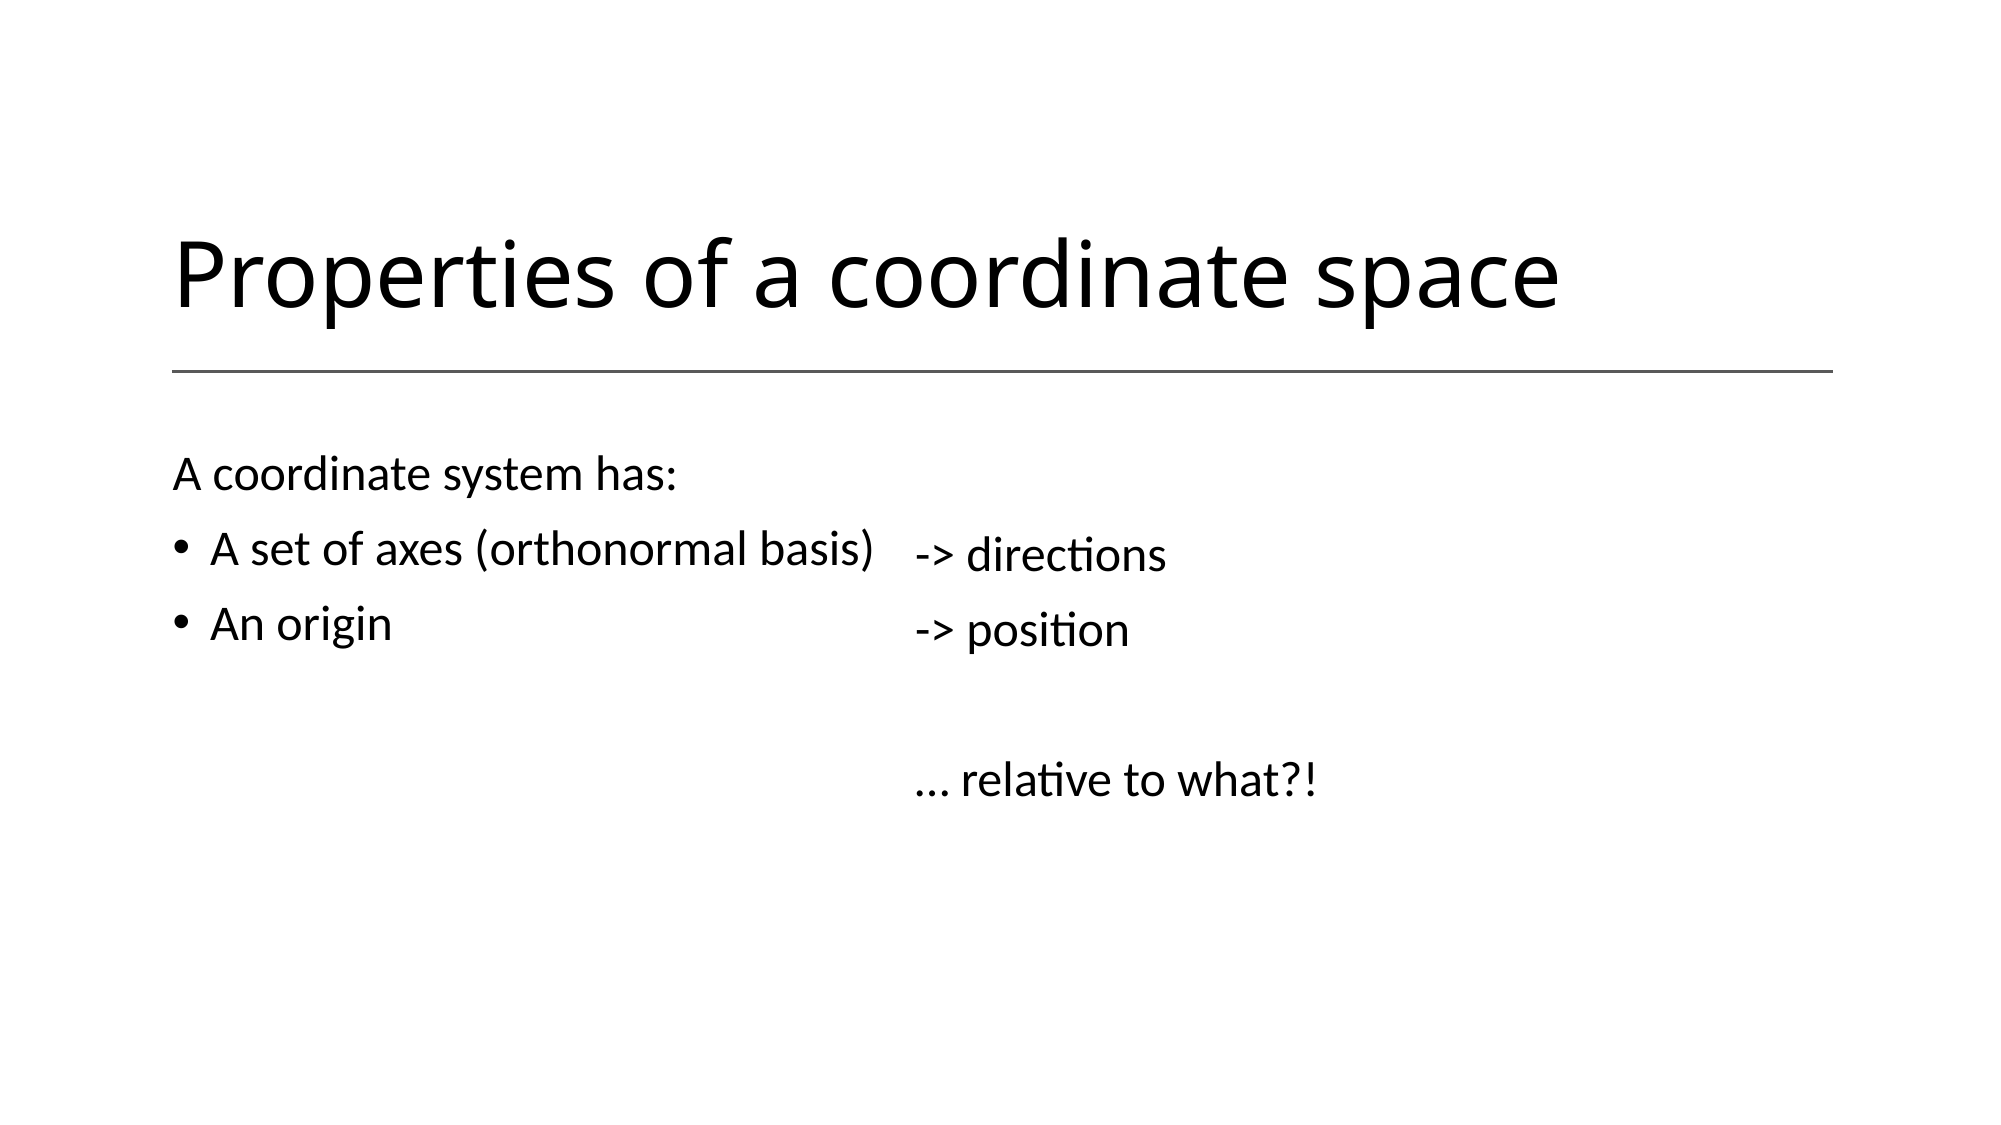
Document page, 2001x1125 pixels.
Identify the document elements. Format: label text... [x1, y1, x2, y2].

list A coordinate system has: A set of axes (orthonormal basis) An origin [157, 440, 900, 1078]
title Properties of a coordinate space [157, 160, 1895, 335]
text_box -> directions -> position … relative to what?! [900, 439, 1643, 1078]
